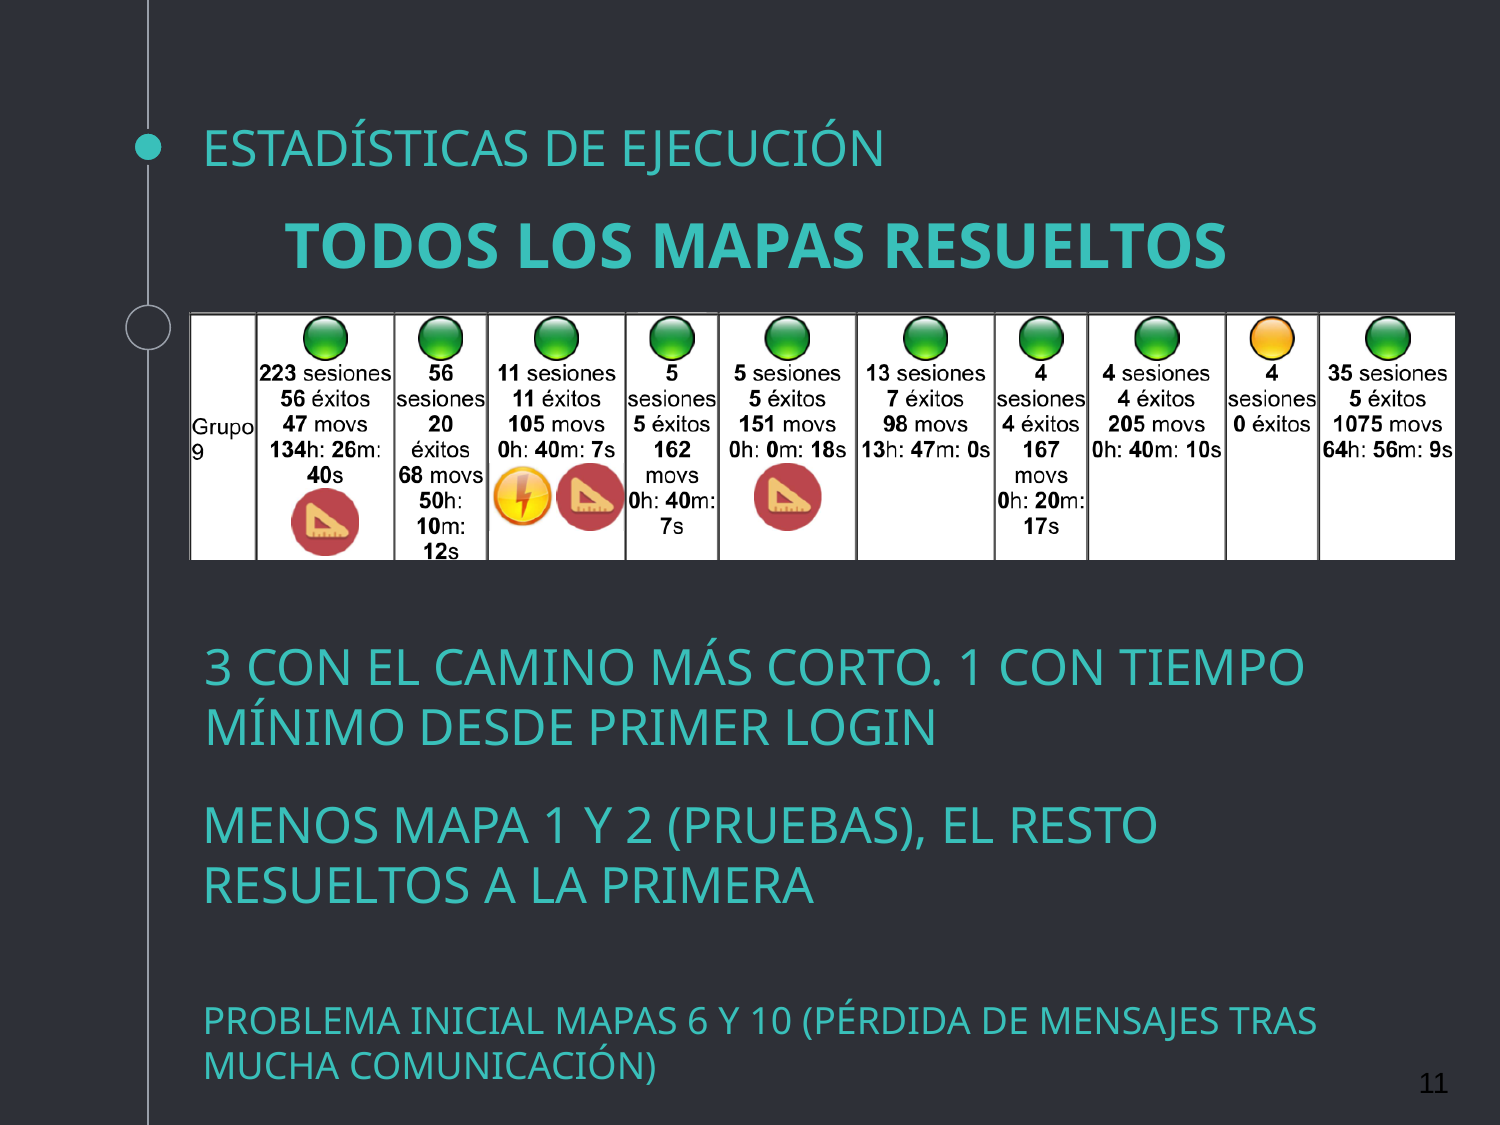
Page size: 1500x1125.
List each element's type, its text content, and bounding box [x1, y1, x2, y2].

text_box TODOS LOS MAPAS RESUELTOS [269, 191, 1329, 289]
slide_number ‹#› [1403, 1038, 1494, 1125]
picture [189, 312, 1456, 560]
text_box PROBLEMA INICIAL MAPAS 6 Y 10 (PÉRDIDA DE MENSAJES TRAS MUCHA COMUNICACIÓN) [187, 982, 1422, 1091]
title ESTADÍSTICAS DE EJECUCIÓN [187, 116, 1313, 192]
text_box 3 CON EL CAMINO MÁS CORTO. 1 CON TIEMPO MÍNIMO DESDE PRIMER LOGIN [189, 620, 1484, 730]
text_box MENOS MAPA 1 Y 2 (PRUEBAS), EL RESTO RESUELTOS A LA PRIMERA [187, 778, 1422, 929]
